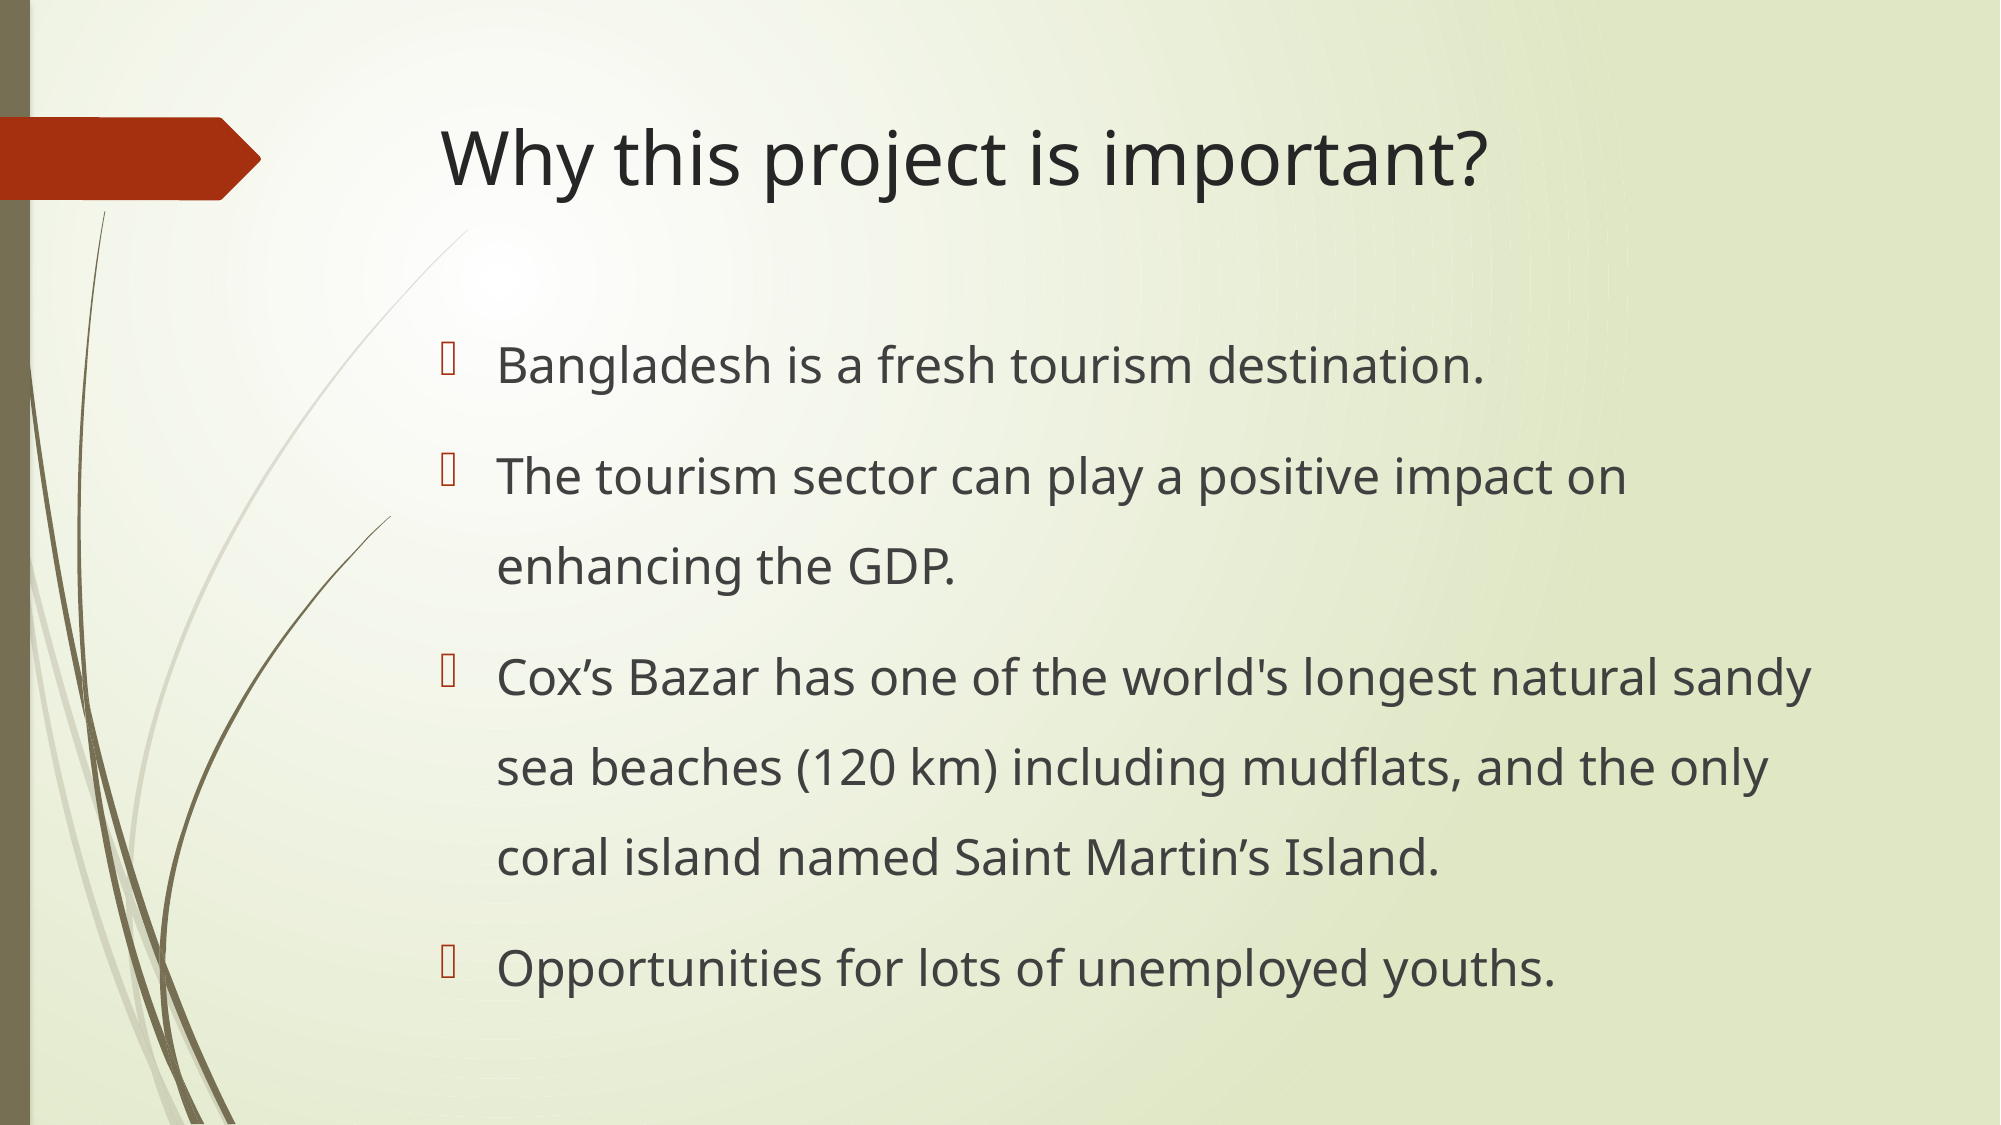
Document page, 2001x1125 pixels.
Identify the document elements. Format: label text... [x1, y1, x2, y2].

list Bangladesh is a fresh tourism destination. The tourism sector can play a positive impact on enhancing the GDP. Cox’s Bazar has one of the world's longest natural sandy sea beaches (120 km) including mudflats, and the only coral island named Saint Martin’s Island. Opportunities for lots of unemployed youths. [424, 296, 1888, 1030]
title Why this project is important? [425, 102, 1888, 296]
